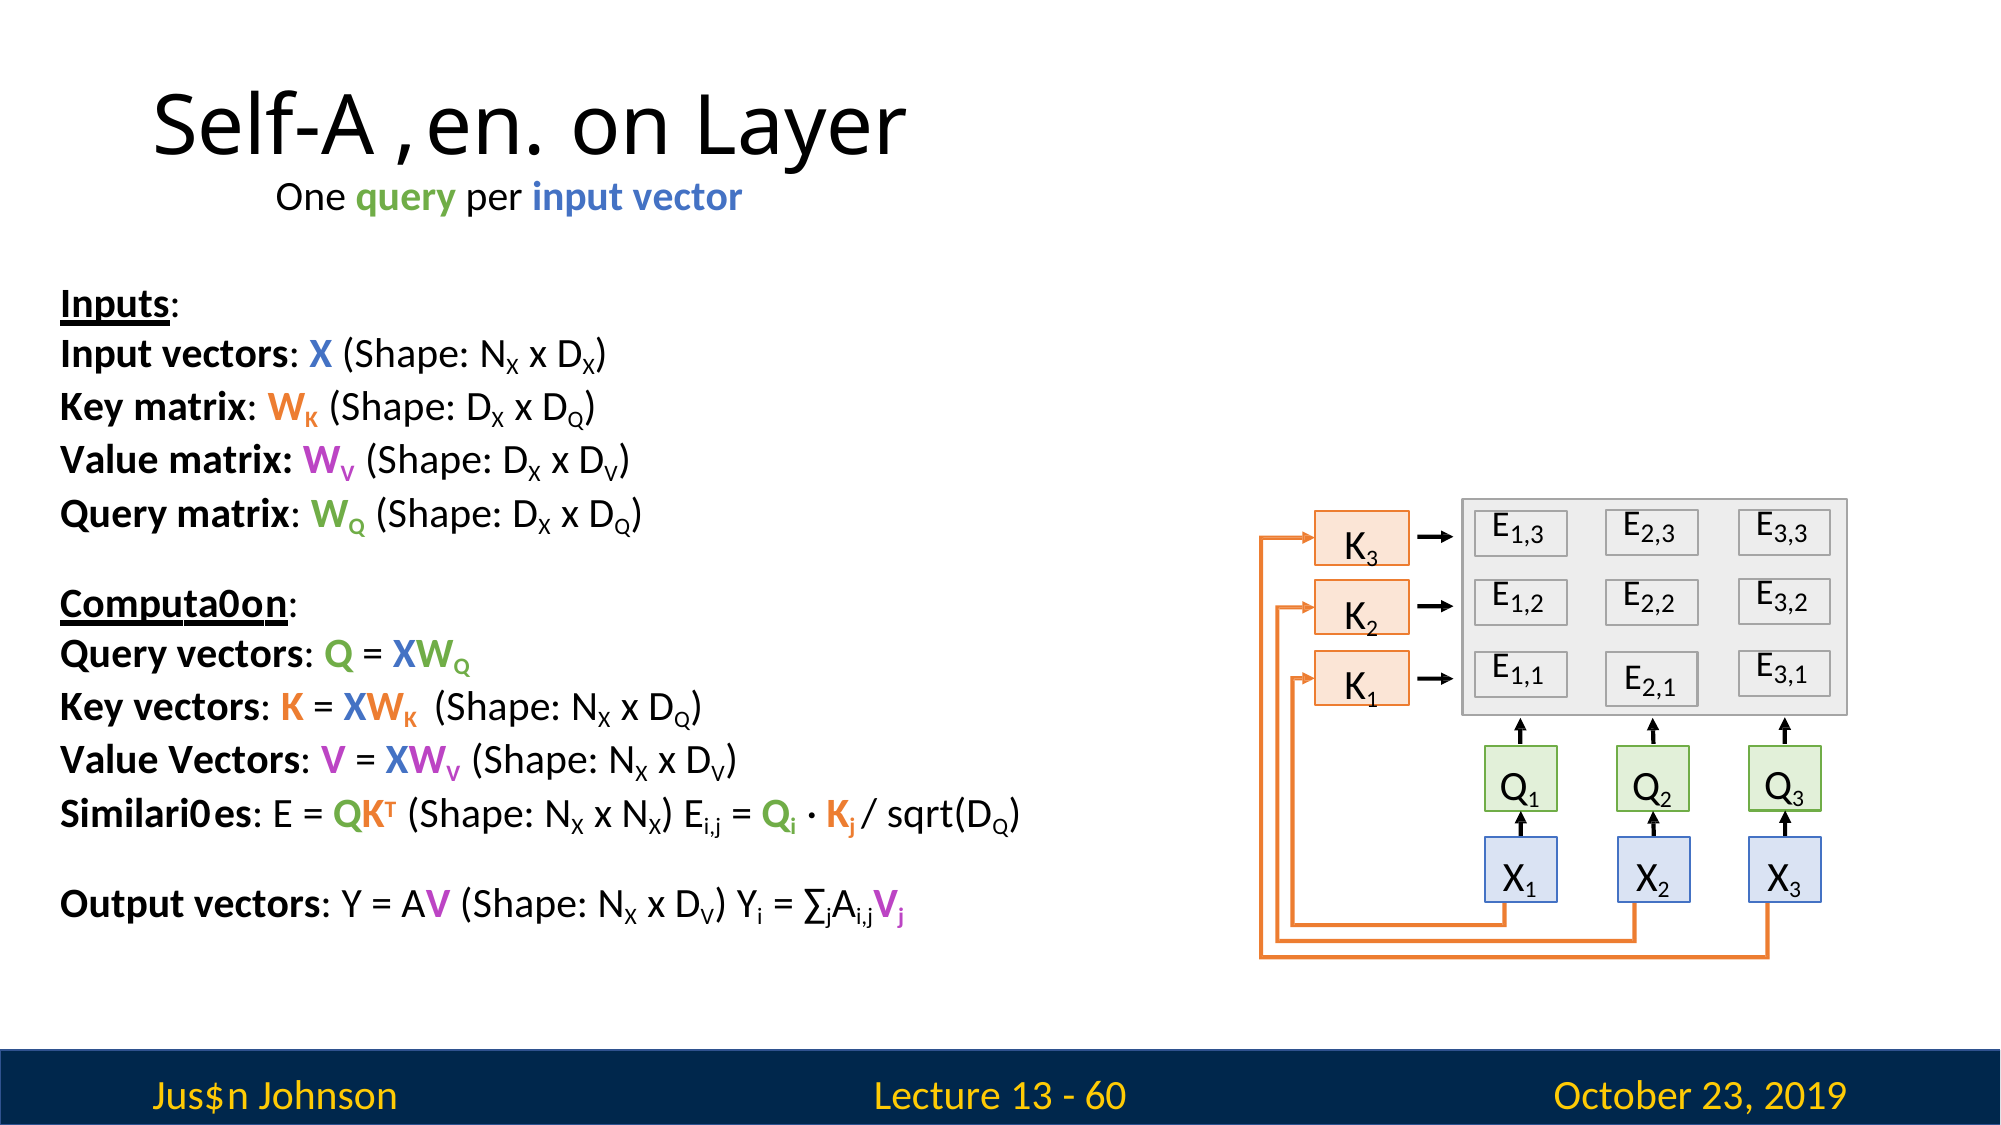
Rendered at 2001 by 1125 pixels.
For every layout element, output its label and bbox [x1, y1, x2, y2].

text_box [1417, 599, 1454, 613]
text_box [1646, 717, 1660, 744]
title [150, 72, 1850, 261]
text_box [871, 1067, 1129, 1118]
text_box [1514, 717, 1527, 744]
text_box [1462, 498, 1848, 716]
slide_number [150, 1067, 400, 1125]
footer [1551, 1067, 1850, 1125]
text_box [1417, 672, 1454, 685]
text_box [1290, 651, 1557, 928]
text_box [58, 275, 650, 539]
text_box [1778, 717, 1792, 744]
text_box [1275, 580, 1691, 944]
text_box [58, 575, 1031, 839]
text_box [1259, 510, 1822, 960]
text_box [58, 875, 910, 930]
text_box [1417, 530, 1454, 544]
